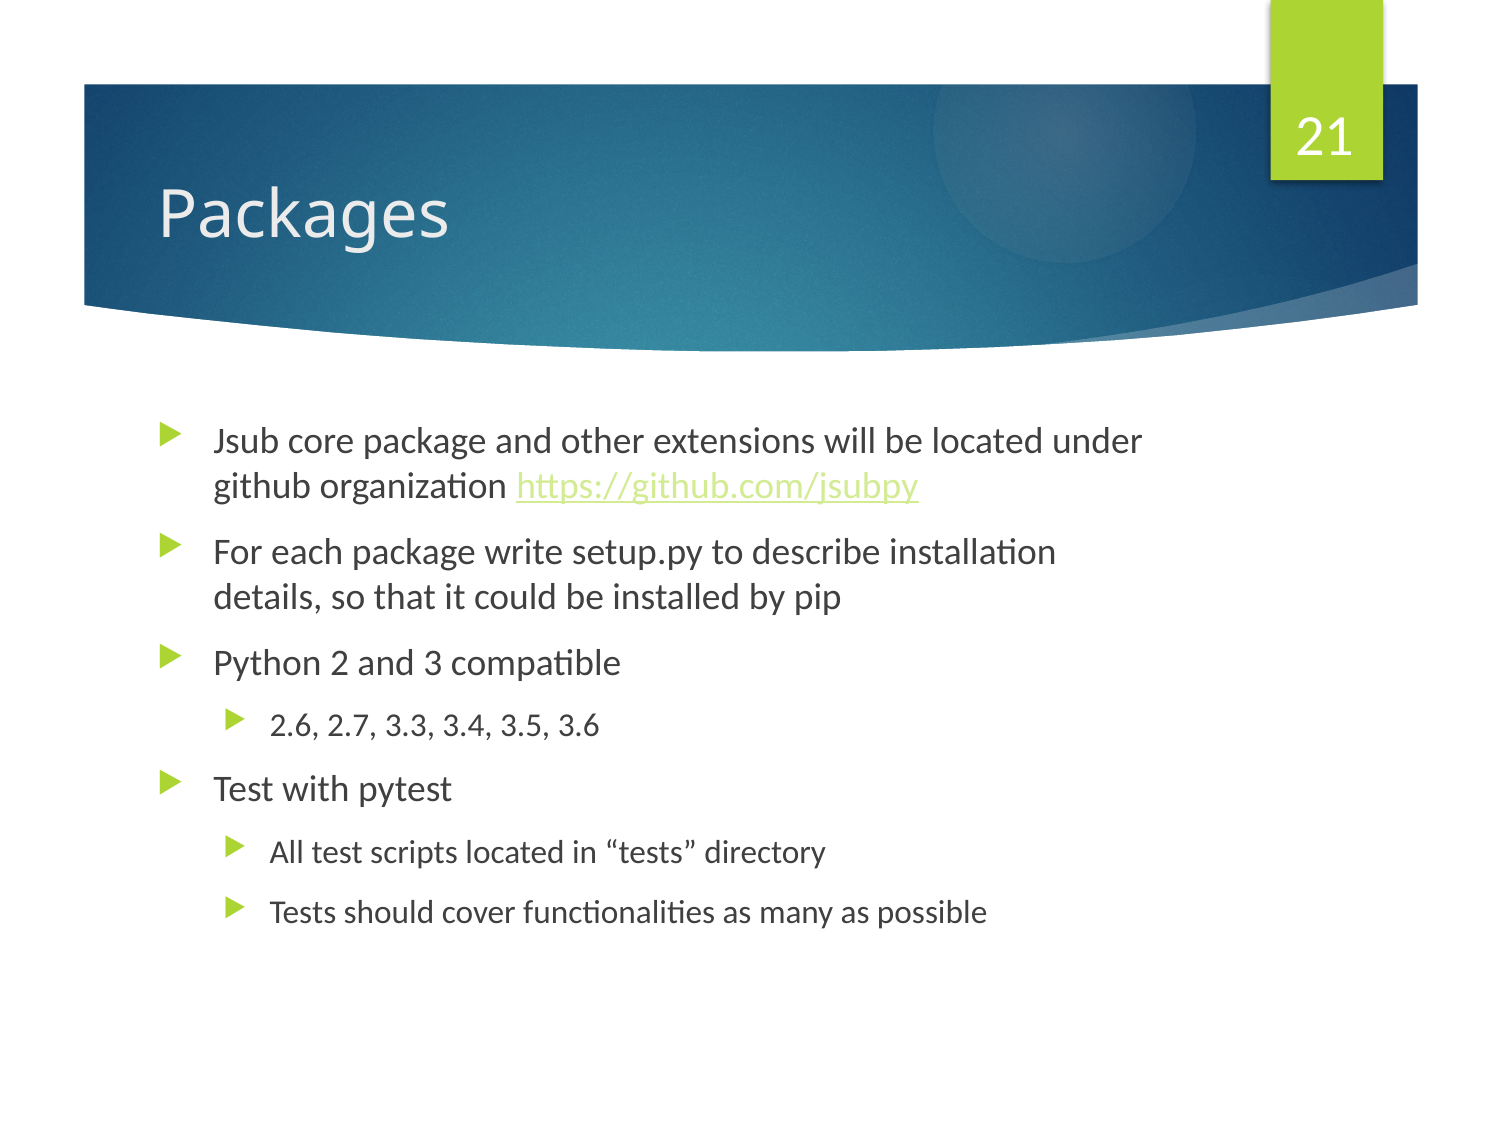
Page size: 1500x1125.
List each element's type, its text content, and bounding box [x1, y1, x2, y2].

slide_number 21 [1259, 48, 1390, 175]
title Packages [142, 152, 1183, 269]
list Jsub core package and other extensions will be located under github organization https://github.com/jsubpy For each package write setup.py to describe installation details, so that it could be installed by pip Python 2 and 3 compatible 2.6, 2.7, 3.3, 3.4, 3.5, 3.6 Test with pytest All test scripts located in “tests” directory Tests should cover functionalities as many as possible [142, 408, 1183, 988]
